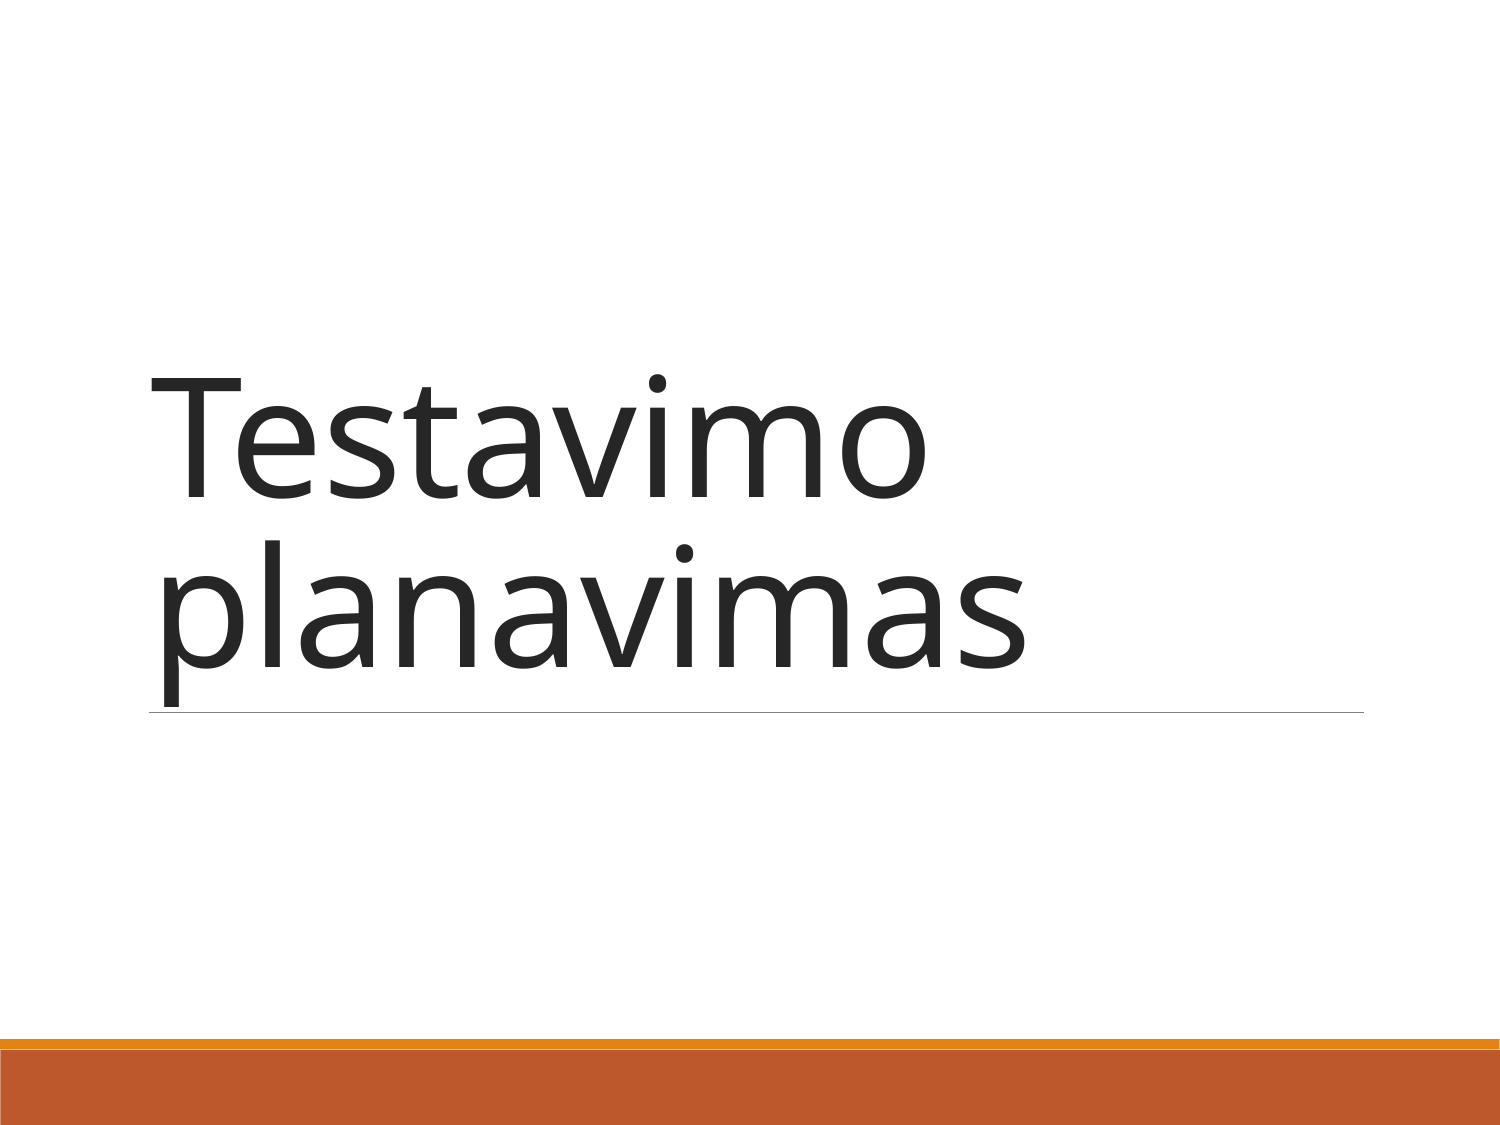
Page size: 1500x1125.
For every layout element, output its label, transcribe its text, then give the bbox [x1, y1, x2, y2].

title Testavimo planavimas [135, 124, 1373, 710]
